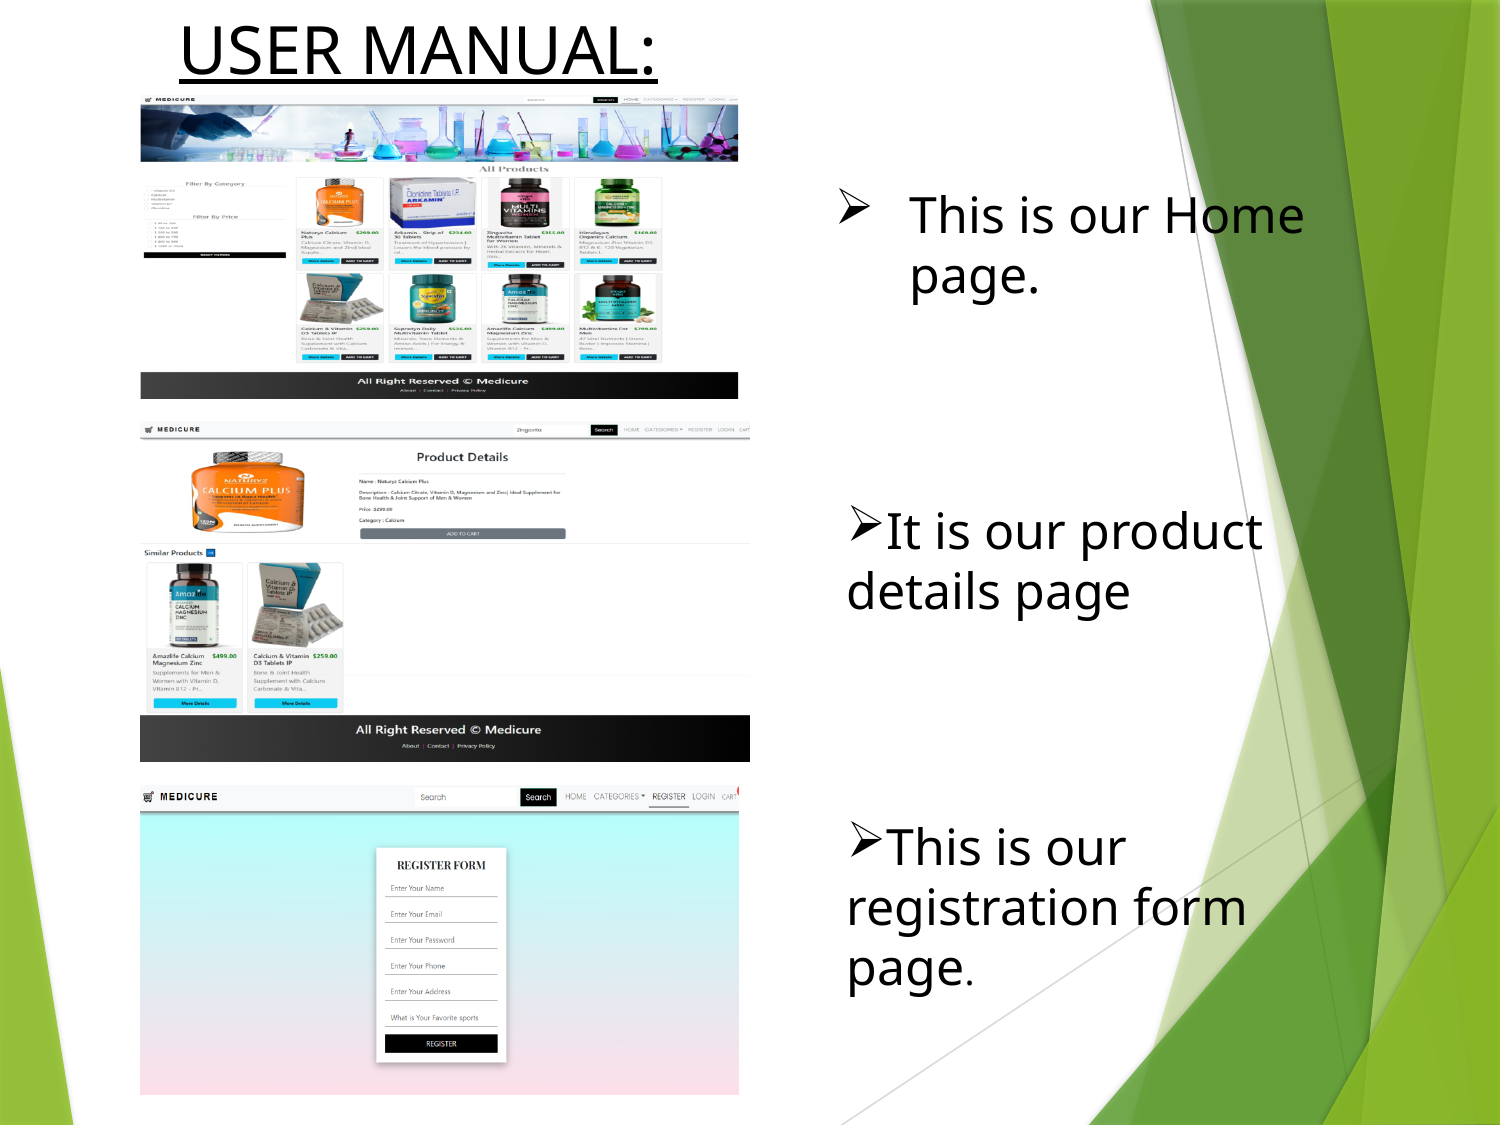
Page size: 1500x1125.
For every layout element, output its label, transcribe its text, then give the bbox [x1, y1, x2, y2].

text_box This is our Home page. [820, 175, 1372, 311]
text_box It is our product details page [831, 492, 1430, 627]
title USER MANUAL: [164, 0, 1394, 188]
picture [140, 421, 751, 763]
picture [140, 94, 739, 399]
picture [140, 784, 739, 1096]
text_box This is our registration form page. [832, 808, 1395, 1004]
